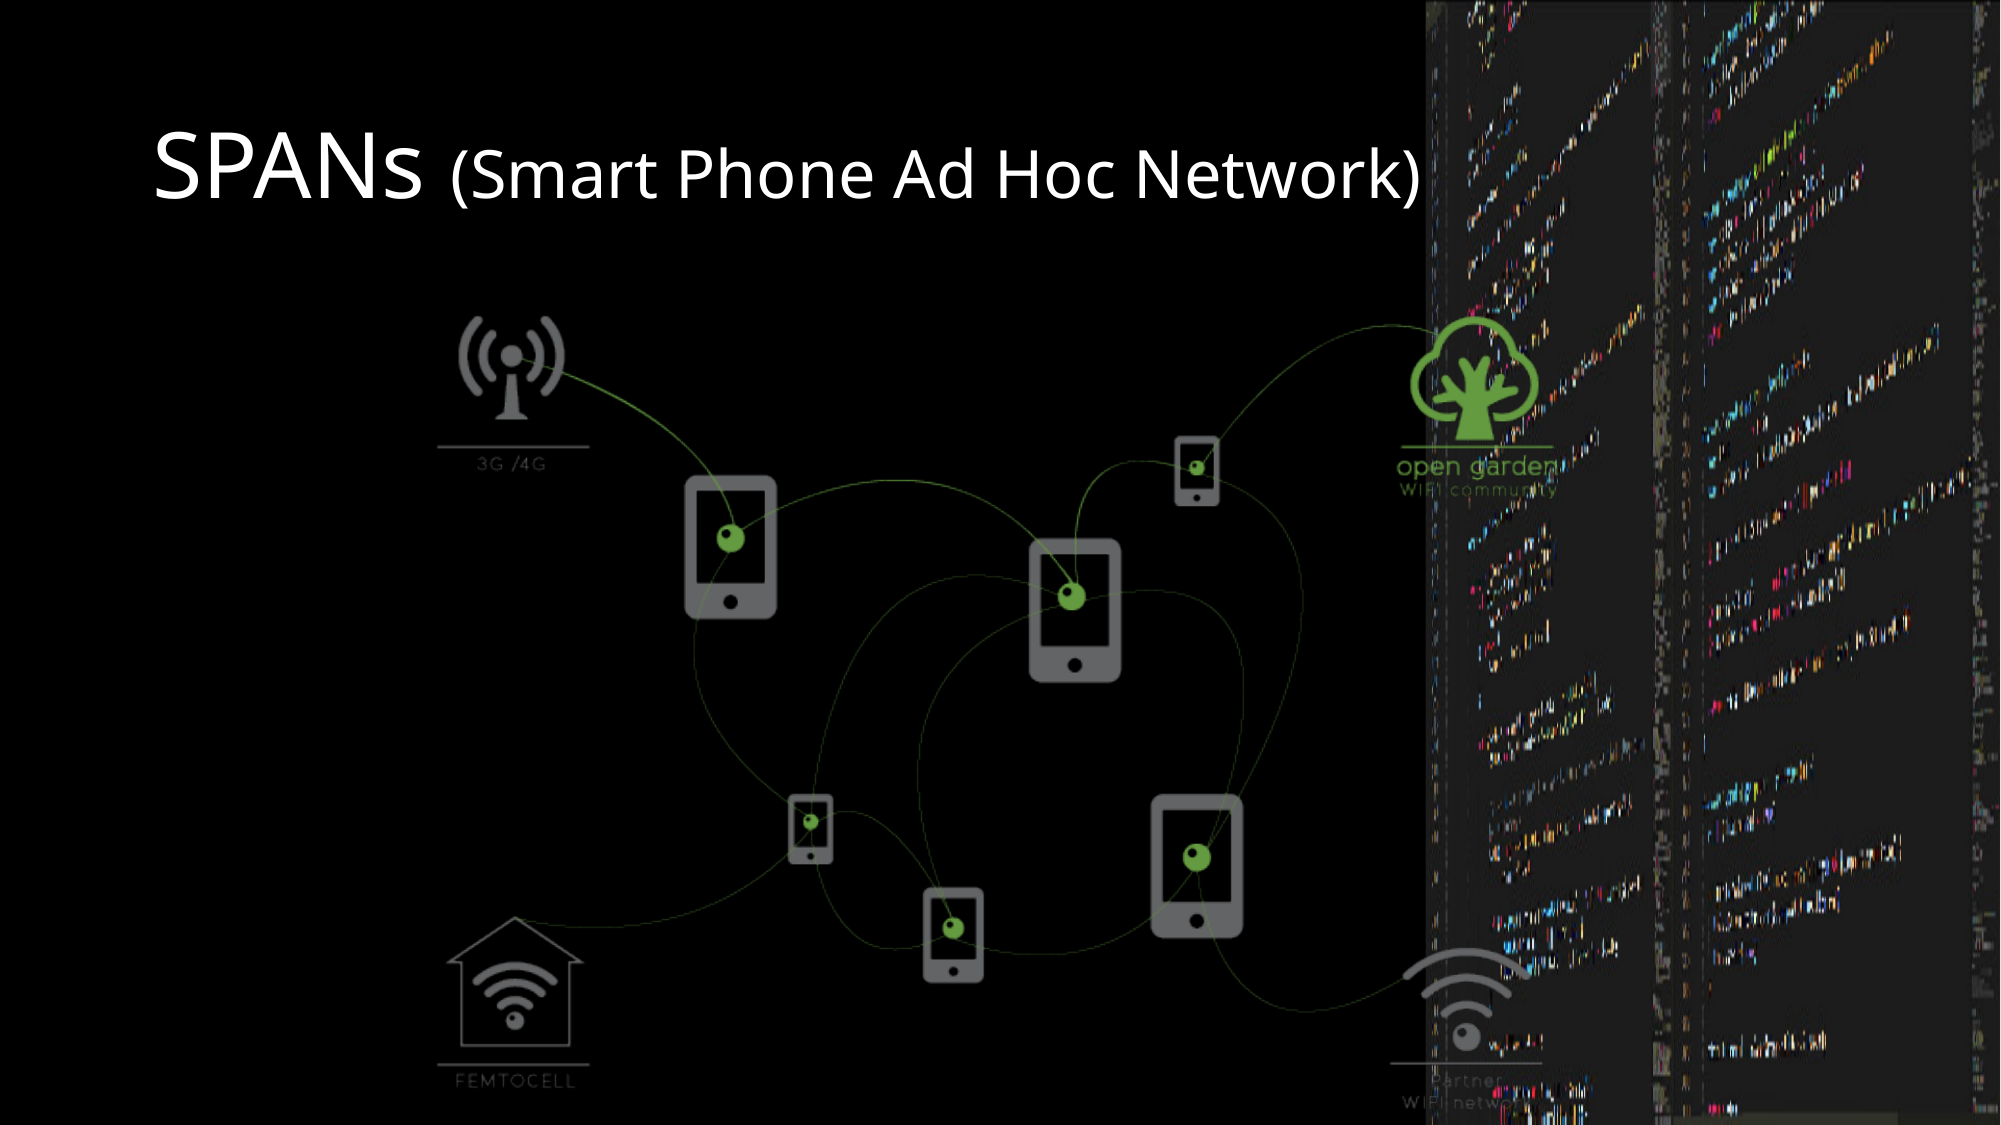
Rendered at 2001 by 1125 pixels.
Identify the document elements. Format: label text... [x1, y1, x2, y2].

title SPANs (Smart Phone Ad Hoc Network) [137, 59, 1863, 278]
picture [0, 0, 2001, 1125]
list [422, 299, 1578, 1125]
